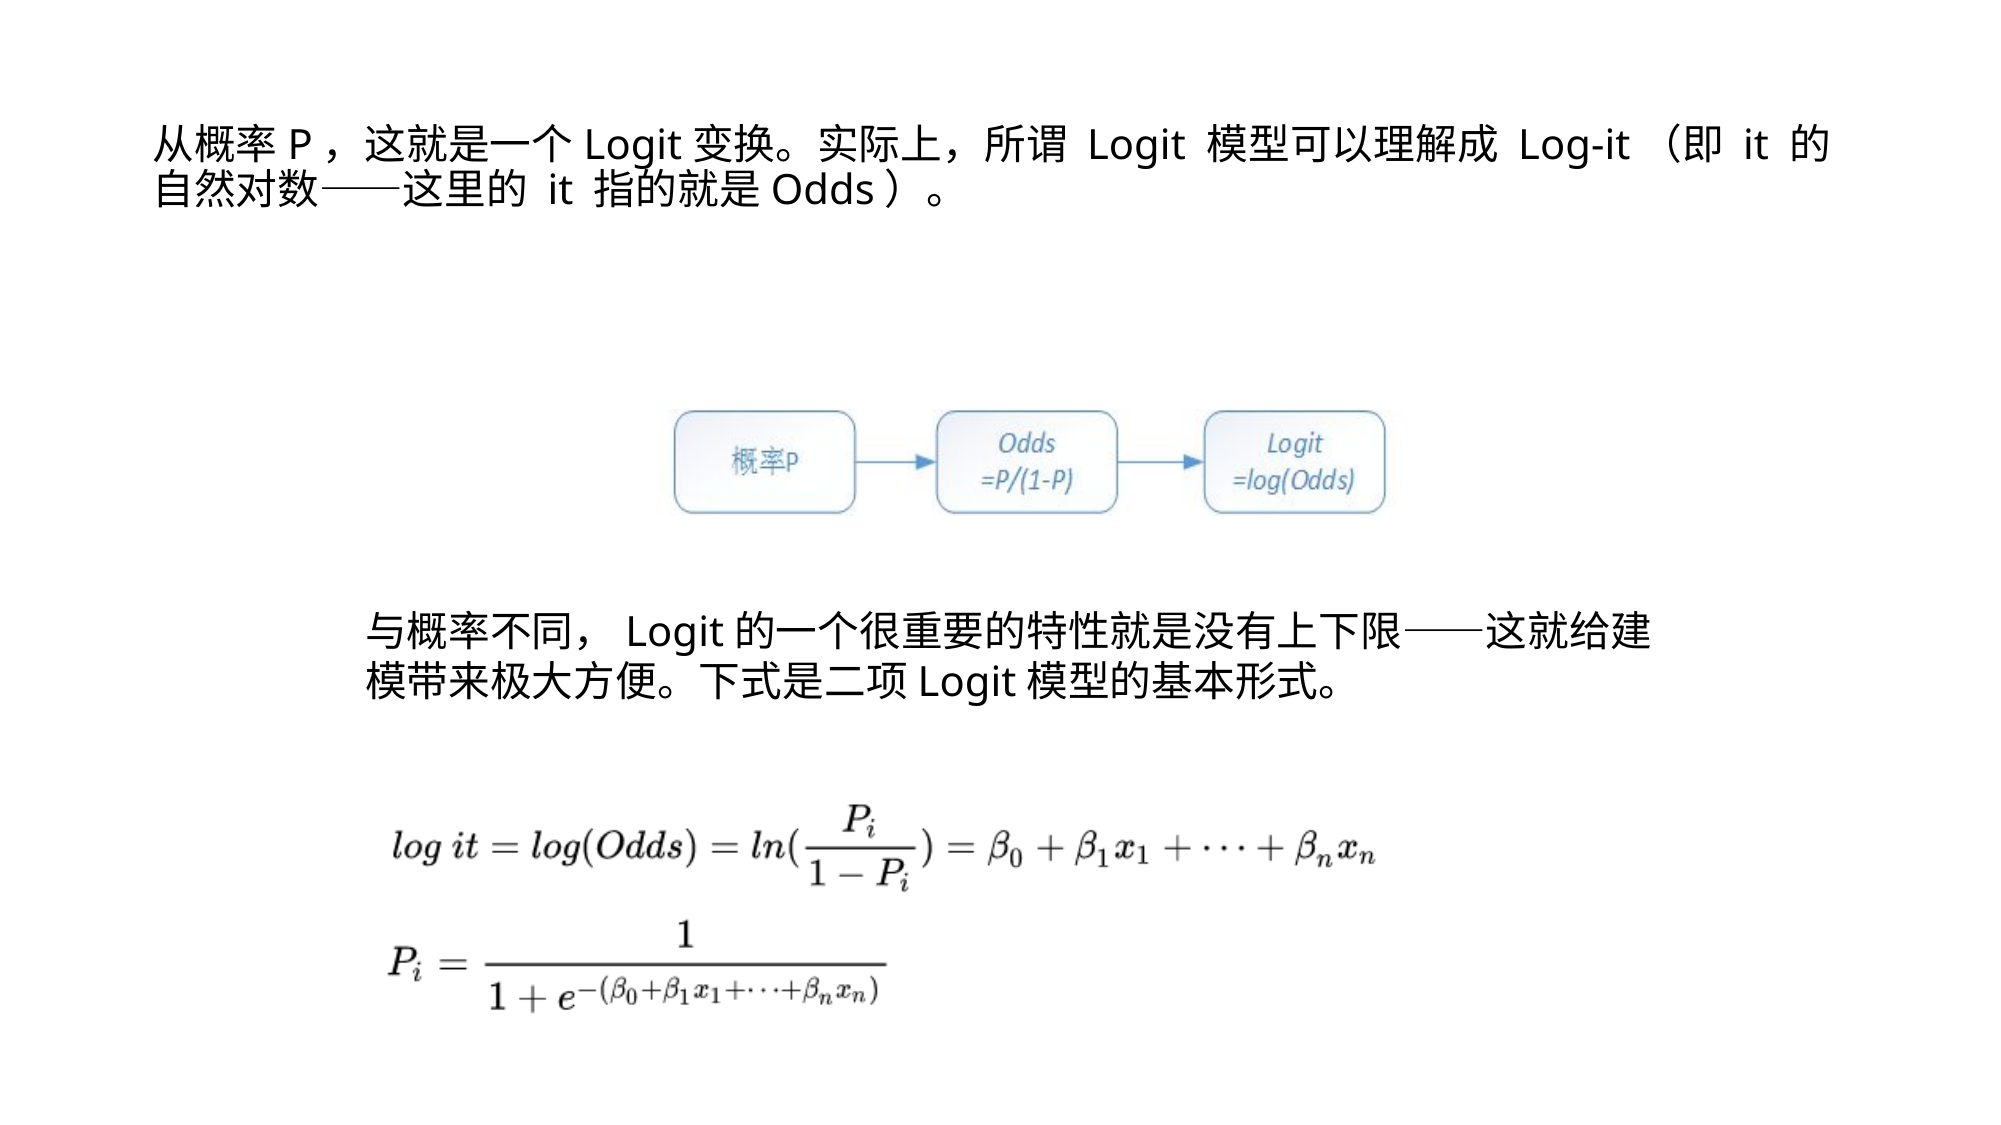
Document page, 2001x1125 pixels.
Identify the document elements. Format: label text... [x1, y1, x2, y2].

text_box 与概率不同，Logit的一个很重要的特性就是没有上下限——这就给建模带来极大方便。下式是二项Logit模型的基本形式。 [350, 597, 1677, 713]
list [657, 409, 1403, 516]
picture [370, 768, 1406, 1047]
title 从概率P，这就是一个Logit变换。实际上，所谓 Logit 模型可以理解成 Log-it（即 it 的自然对数——这里的 it 指的就是Odds）。 [137, 59, 1863, 278]
